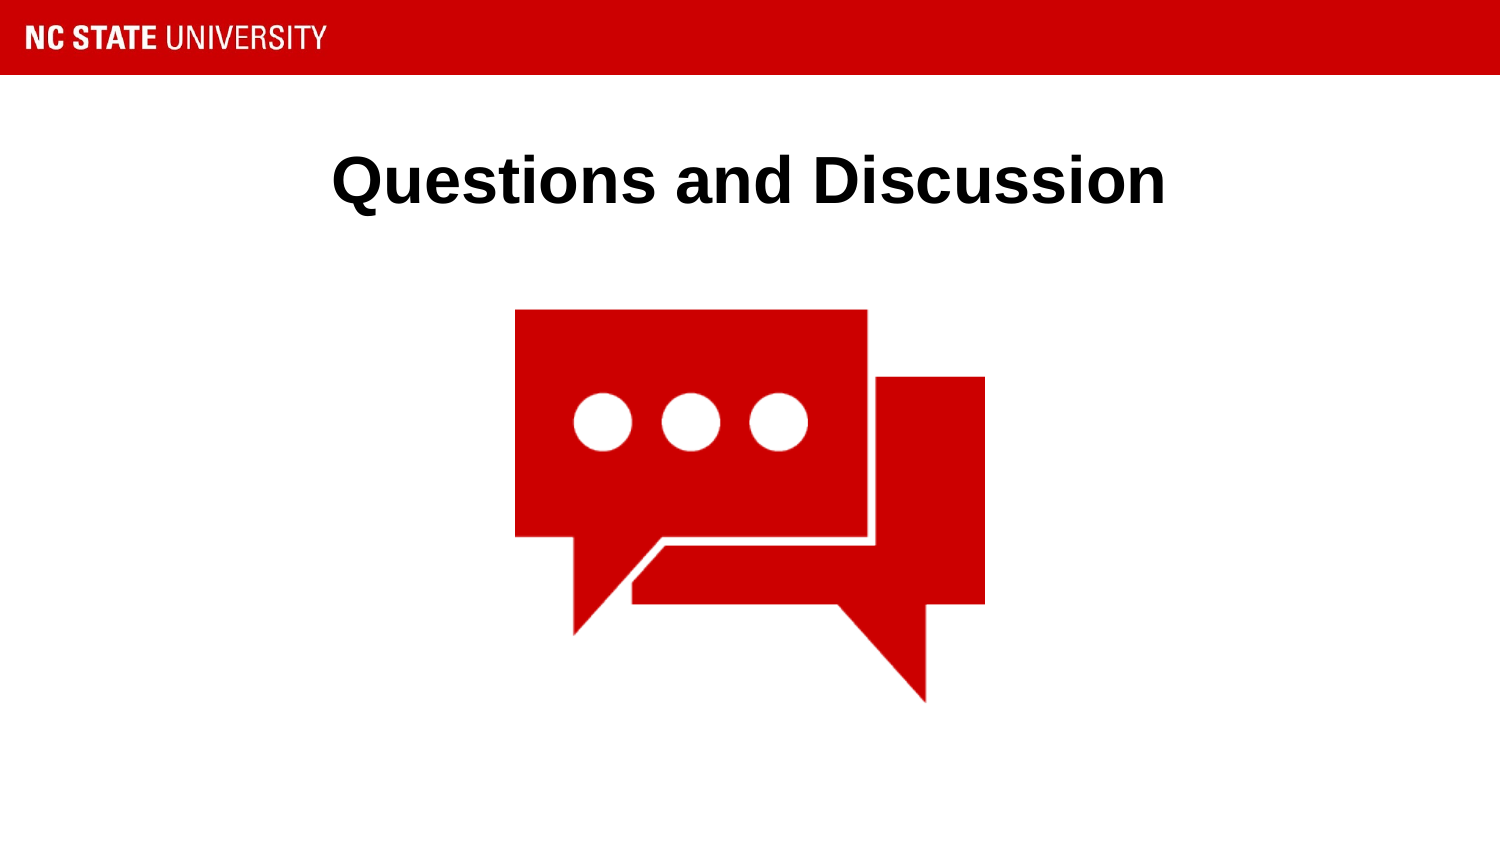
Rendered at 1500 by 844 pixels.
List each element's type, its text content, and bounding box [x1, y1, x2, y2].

picture [0, 0, 1500, 75]
title Questions and Discussion [75, 110, 1425, 243]
picture [515, 271, 985, 742]
